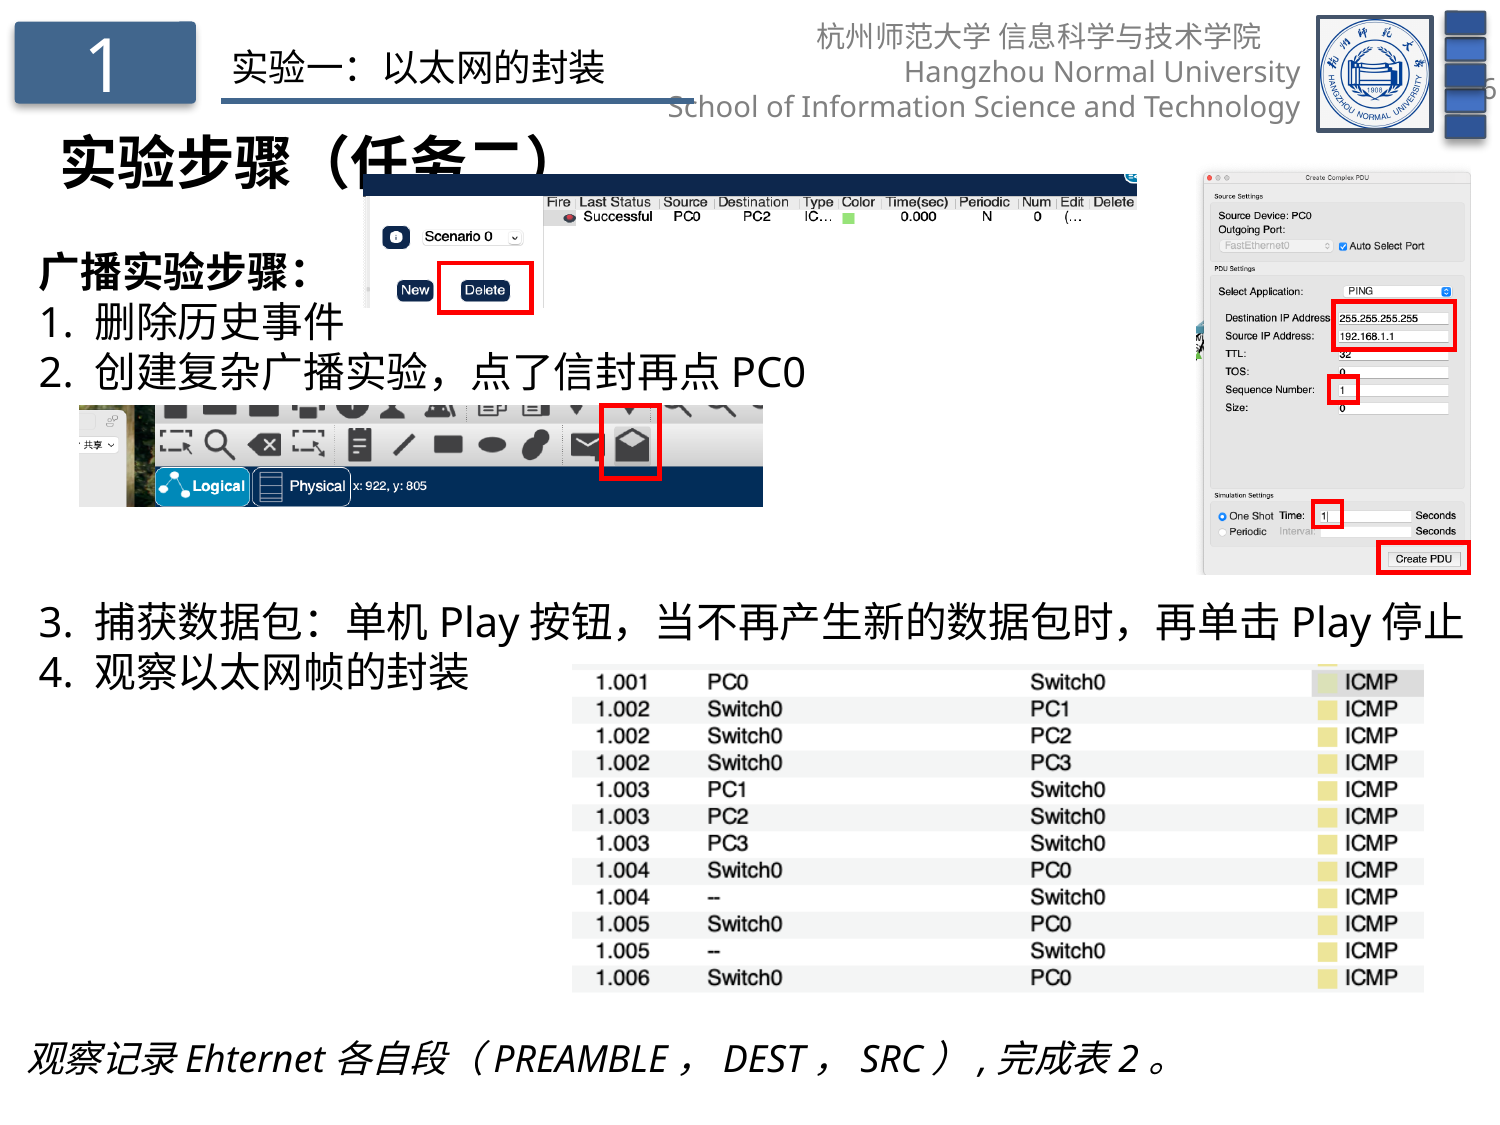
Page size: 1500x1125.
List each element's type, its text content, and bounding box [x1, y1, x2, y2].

picture [363, 174, 1137, 308]
picture [208, 483, 218, 493]
text_box 实验一：以太网的封装 [216, 36, 976, 97]
text_box 广播实验步骤： 1. 删除历史事件 2. 创建复杂广播实验，点了信封再点PC0 3. 捕获数据包：单机Play按钮，当不再产生新的数据包时，再单击Play停止 4. 观察以太网帧的封装 [23, 238, 1480, 754]
text_box 观察记录Ehternet各自段（PREAMBLE，DEST，SRC）,完成表2。 [11, 1027, 1201, 1088]
picture [171, 472, 178, 479]
text_box 实验步骤（任务二） [44, 118, 1481, 204]
picture [1320, 19, 1429, 118]
picture [159, 486, 168, 493]
picture [571, 664, 1424, 995]
text_box [438, 308, 532, 314]
picture [1196, 161, 1471, 575]
text_box 1 [13, 20, 197, 105]
picture [182, 491, 189, 497]
picture [79, 405, 763, 507]
